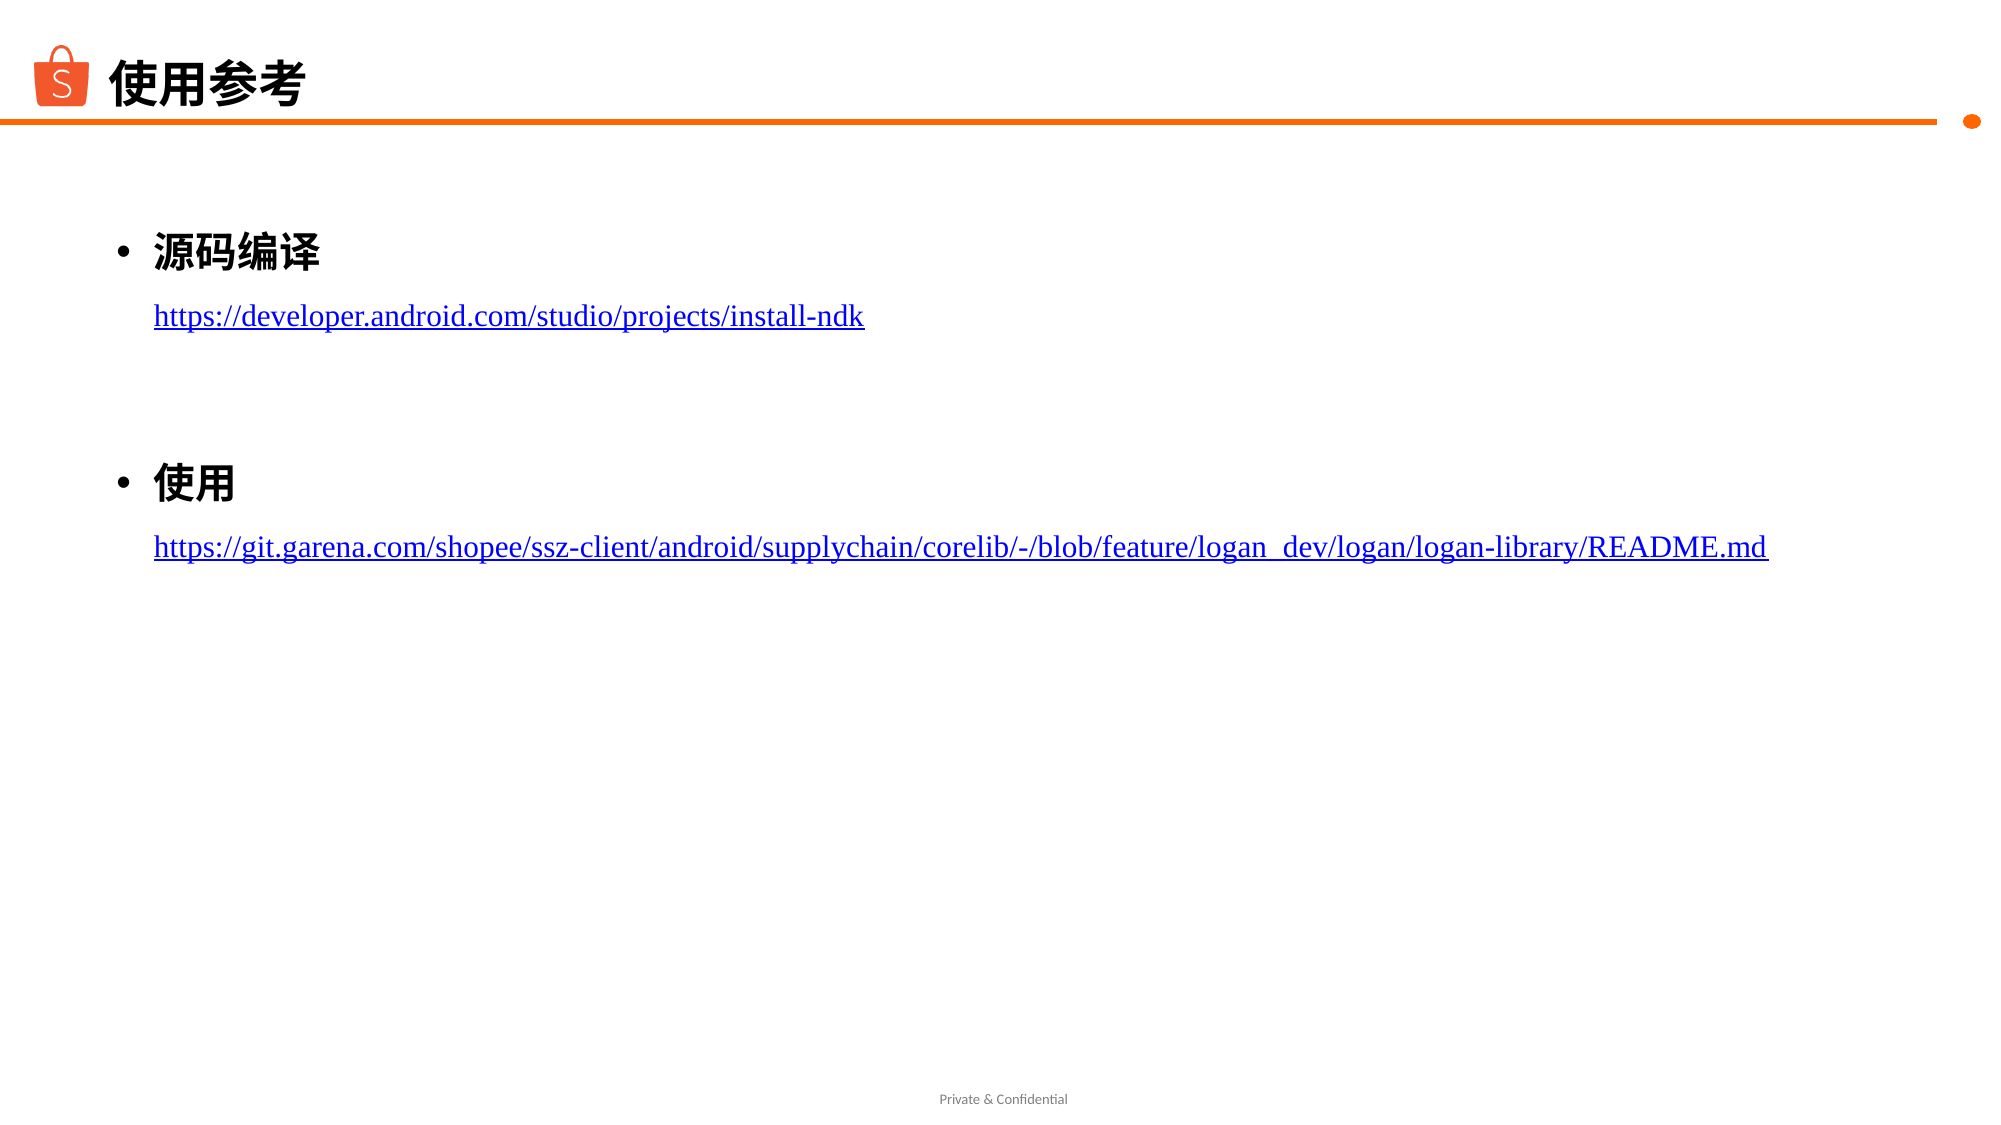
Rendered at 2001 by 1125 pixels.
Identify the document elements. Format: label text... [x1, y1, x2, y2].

list 源码编译 https://developer.android.com/studio/projects/install-ndk 使用 https://git.garena.com/shopee/ssz-client/android/supplychain/corelib/-/blob/feature/logan_dev/logan/logan-library/README.md [109, 193, 1872, 1014]
title 使用参考 [99, 29, 1898, 122]
picture [28, 42, 95, 109]
